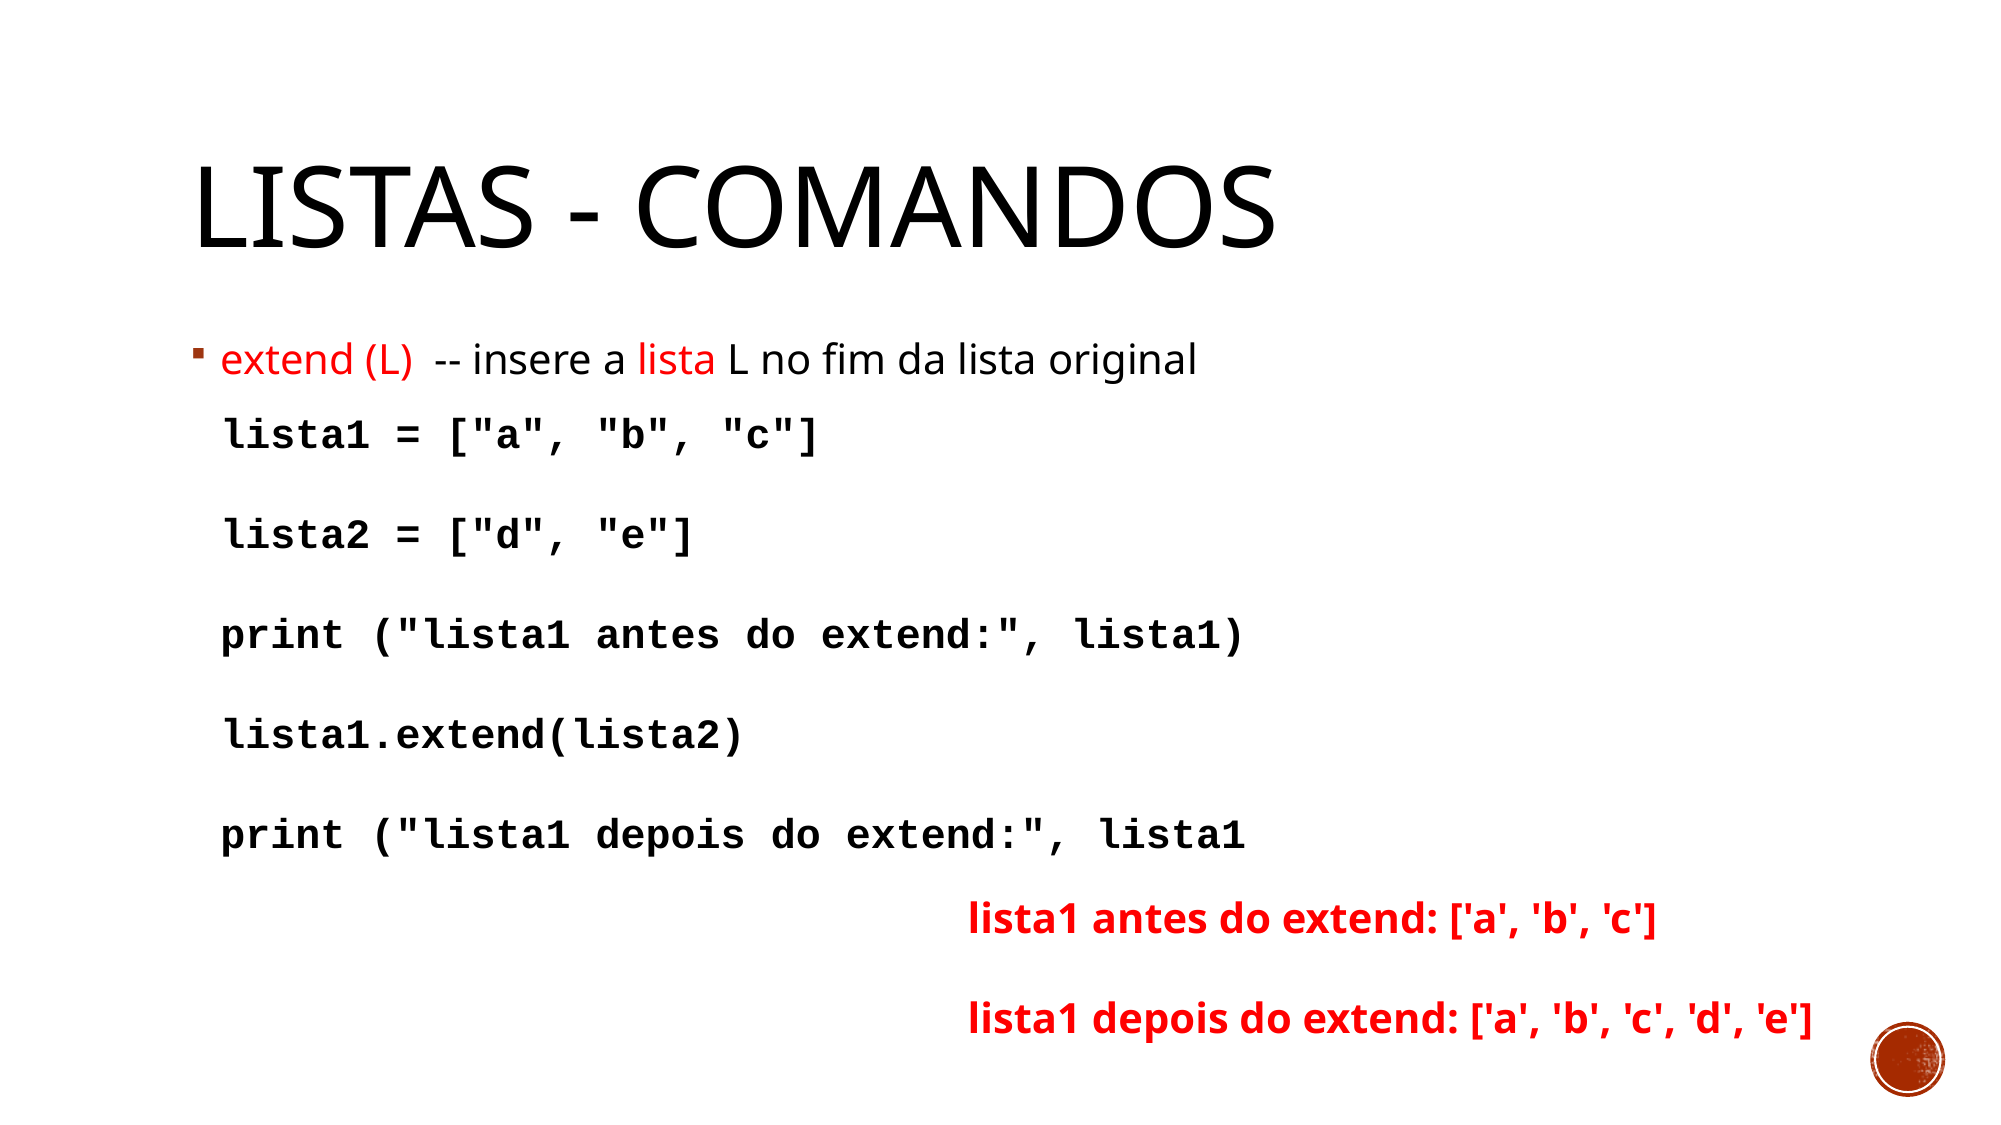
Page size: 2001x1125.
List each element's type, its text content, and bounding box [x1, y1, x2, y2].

text_box lista1 antes do extend: ['a', 'b', 'c'] lista1 depois do extend: ['a', 'b', 'c', 'd', 'e'] [952, 884, 1953, 1049]
list extend (L) -- insere a lista L no fim da lista original [175, 330, 1826, 996]
title Listas - Comandos [175, 79, 1826, 330]
text_box lista1 = ["a", "b", "c"] lista2 = ["d", "e"] print ("lista1 antes do extend:", lista1) lista1.extend(lista2) print ("lista1 depois do extend:", lista1 [205, 399, 1362, 864]
